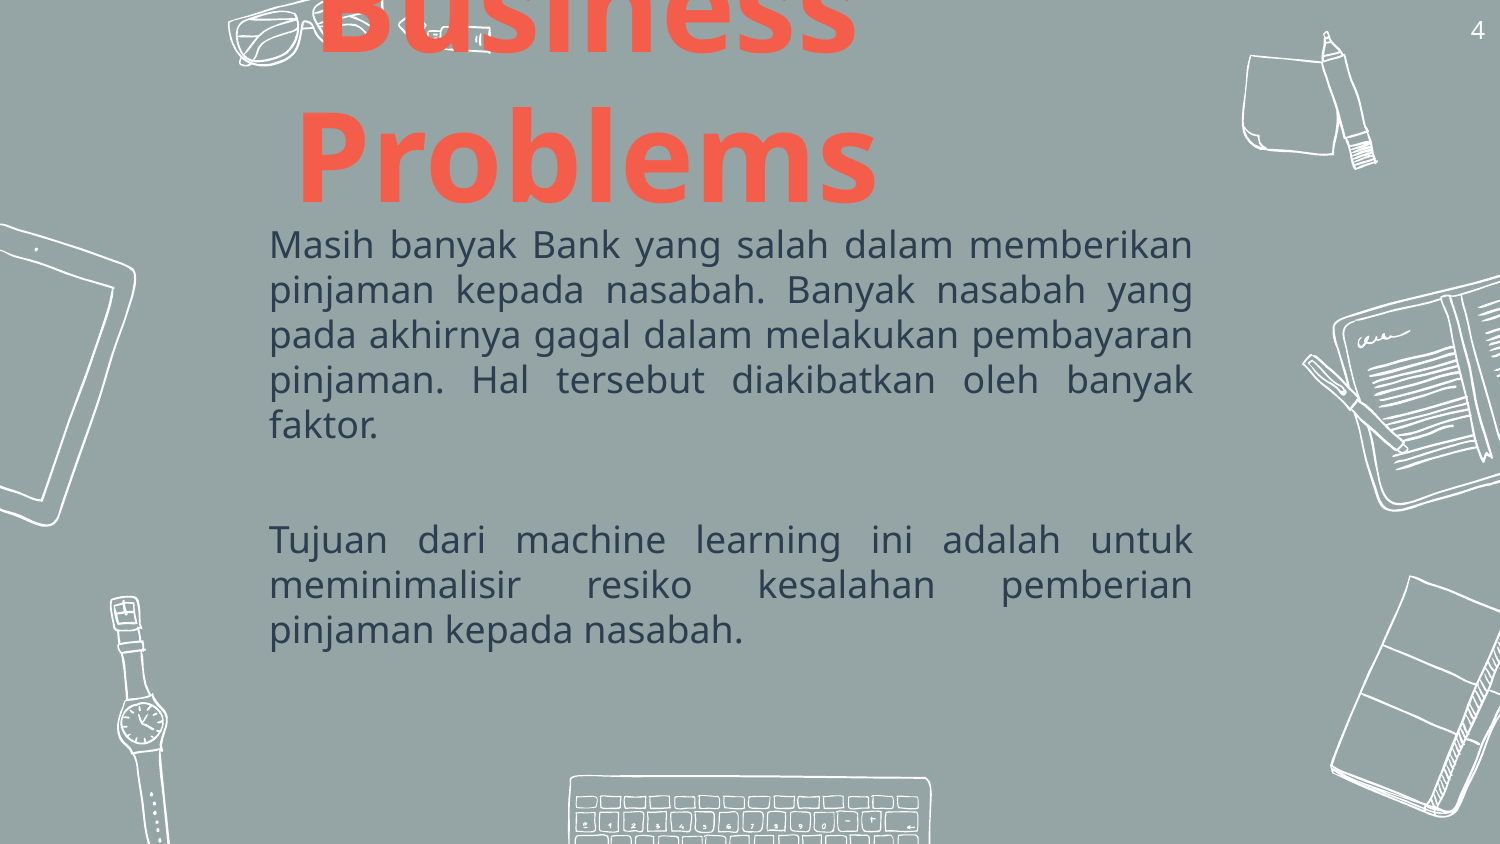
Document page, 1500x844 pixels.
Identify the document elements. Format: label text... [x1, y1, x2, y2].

slide_number 4 [1435, 0, 1500, 53]
title Business Problems [45, 52, 1127, 243]
subtitle Masih banyak Bank yang salah dalam memberikan pinjaman kepada nasabah. Banyak nasabah yang pada akhirnya gagal dalam melakukan pembayaran pinjaman. Hal tersebut diakibatkan oleh banyak faktor. Tujuan dari machine learning ini adalah untuk meminimalisir resiko kesalahan pemberian pinjaman kepada nasabah. [253, 205, 1210, 335]
